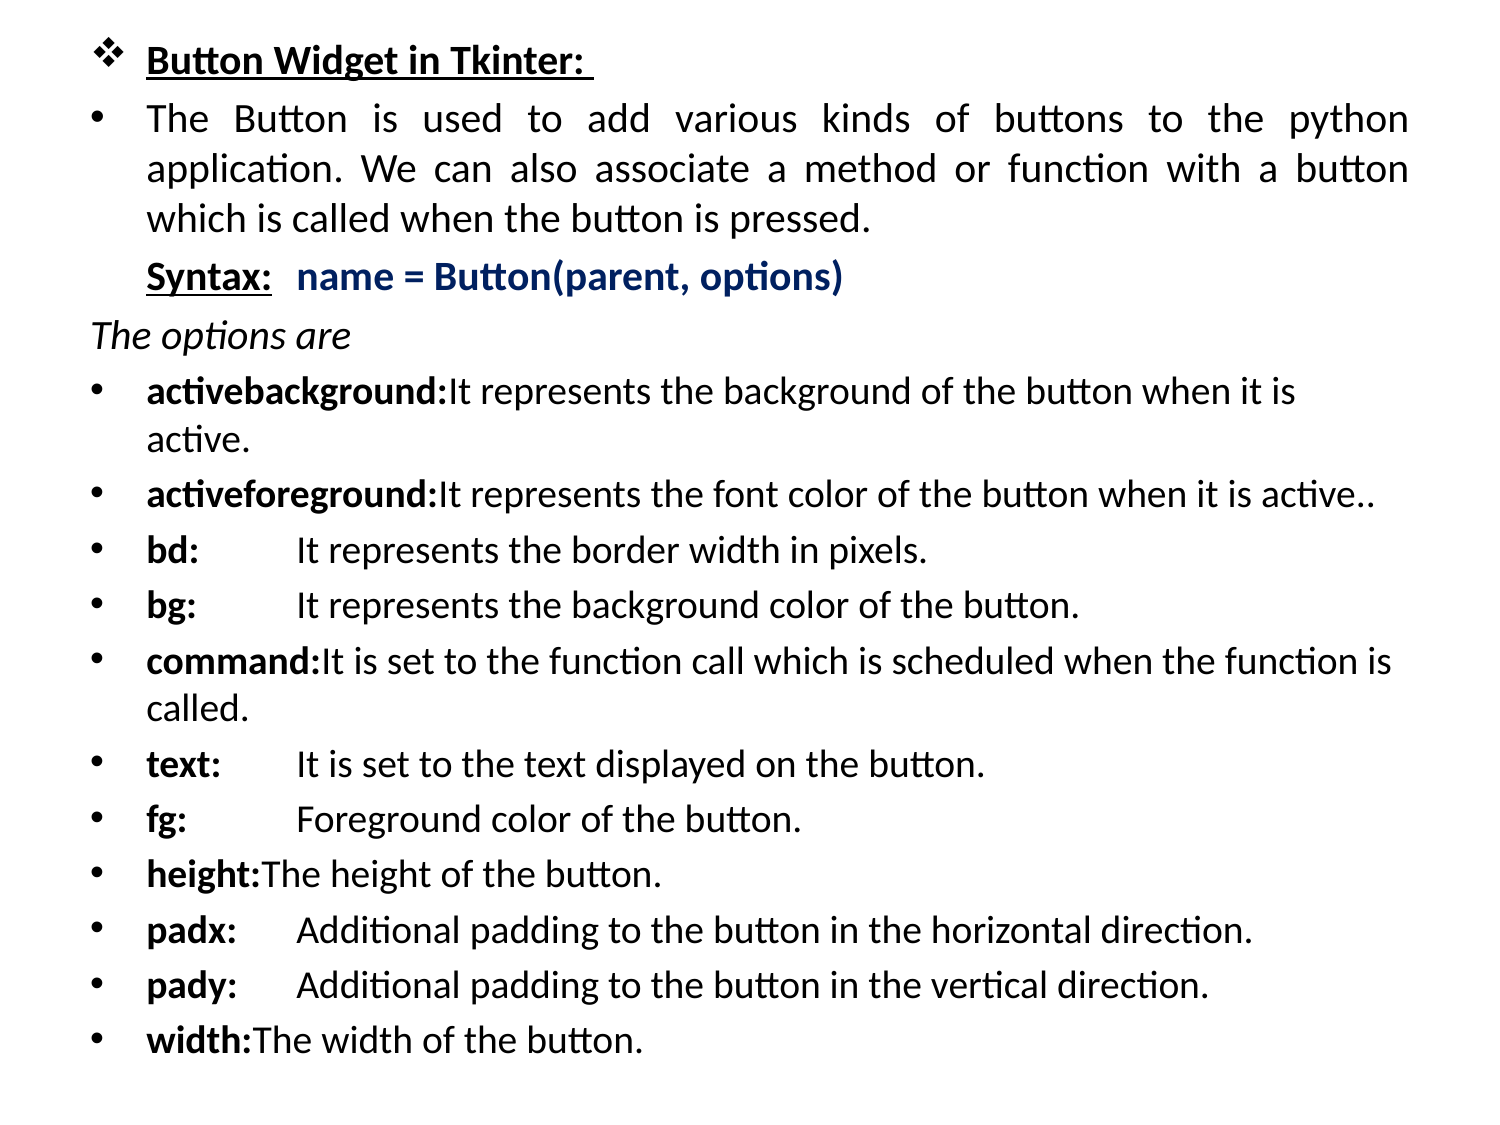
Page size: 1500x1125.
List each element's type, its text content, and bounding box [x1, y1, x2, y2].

list Button Widget in Tkinter: The Button is used to add various kinds of buttons to the python application. We can also associate a method or function with a button which is called when the button is pressed. Syntax: name = Button(parent, options) The options are activebackground:It represents the background of the button when it is active. activeforeground:It represents the font color of the button when it is active.. bd: It represents the border width in pixels. bg: It represents the background color of the button. command:It is set to the function call which is scheduled when the function is called. text: It is set to the text displayed on the button. fg: Foreground color of the button. height:The height of the button. padx: Additional padding to the button in the horizontal direction. pady: Additional padding to the button in the vertical direction. width:The width of the button. [75, 24, 1425, 1100]
